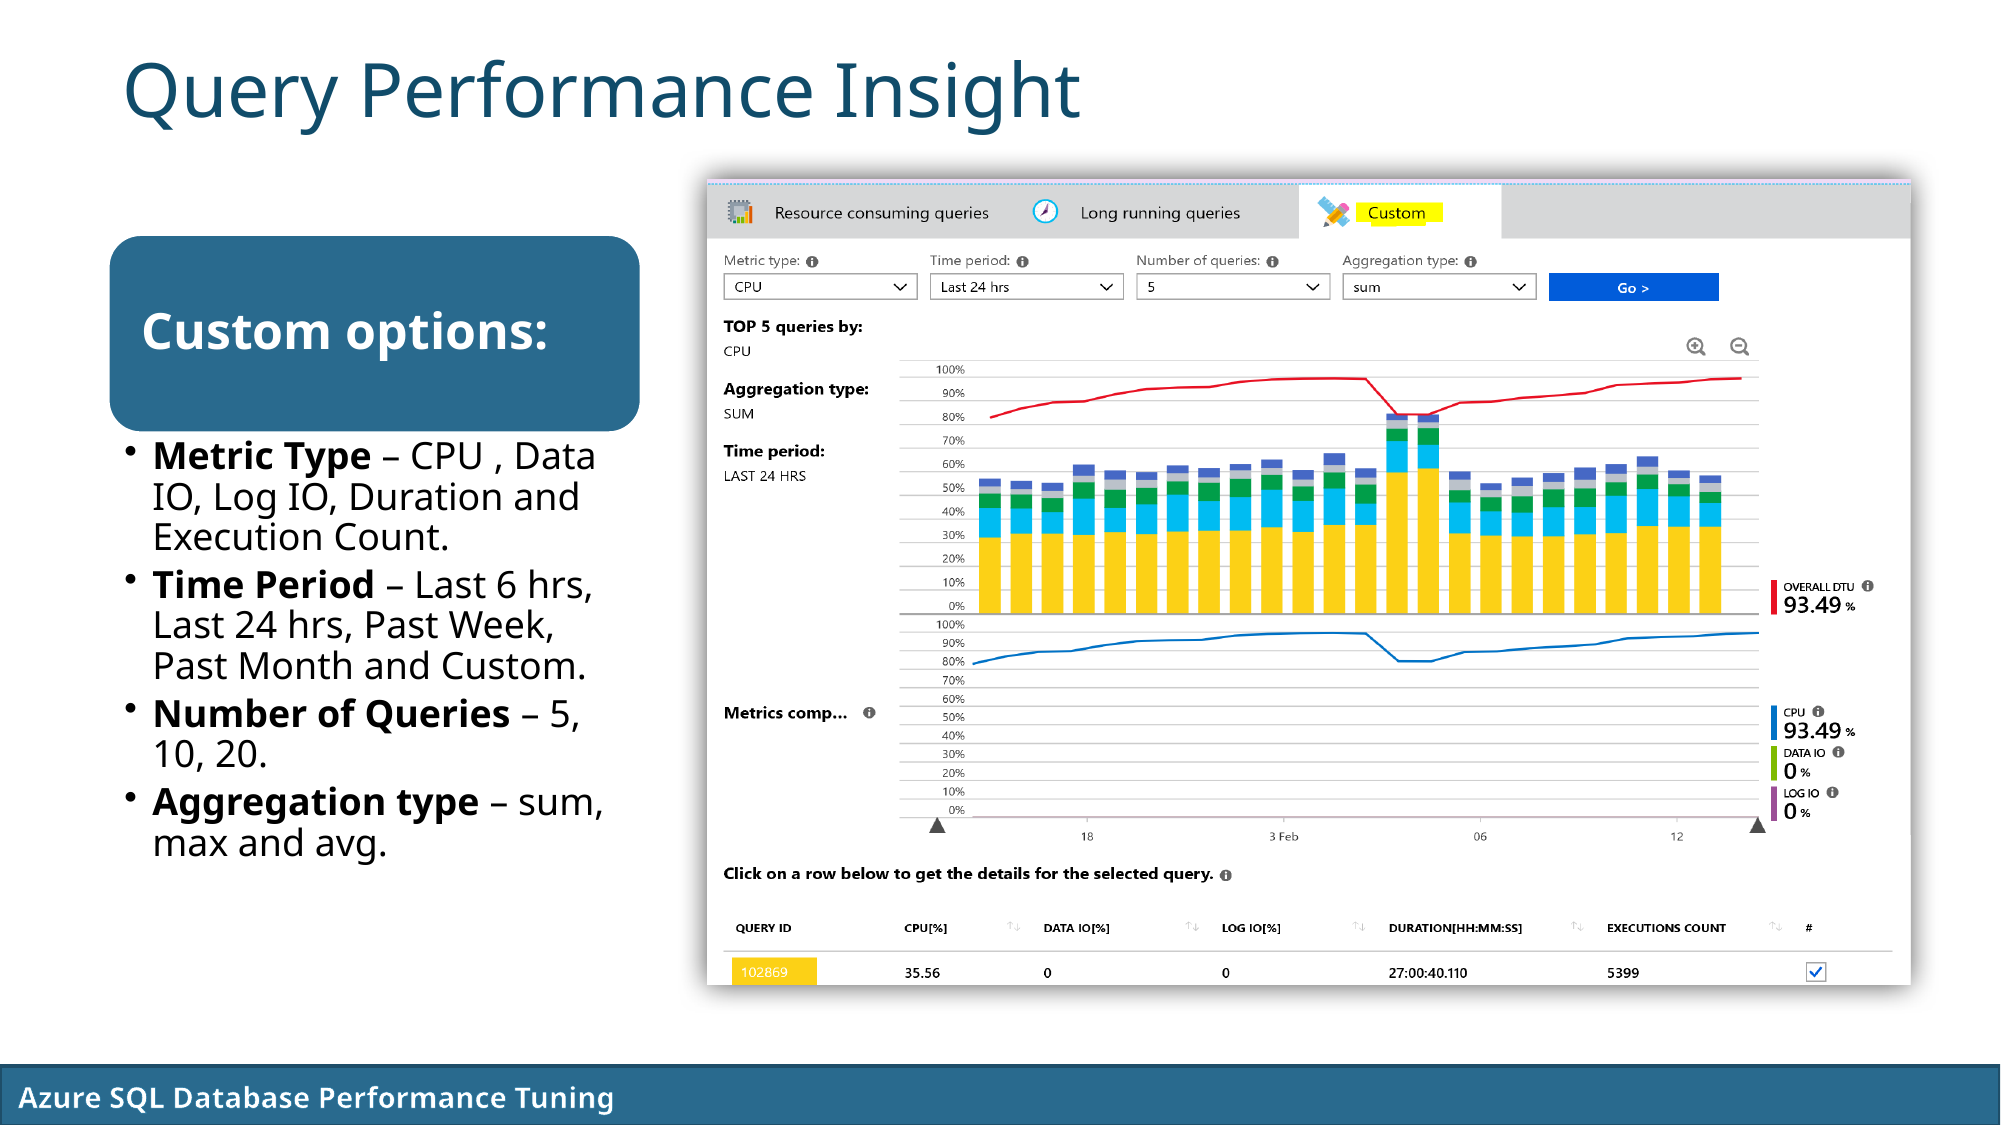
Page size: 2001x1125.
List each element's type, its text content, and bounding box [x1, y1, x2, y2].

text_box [107, 217, 643, 947]
title Query Performance Insight [107, 52, 1893, 129]
picture [707, 178, 1911, 986]
